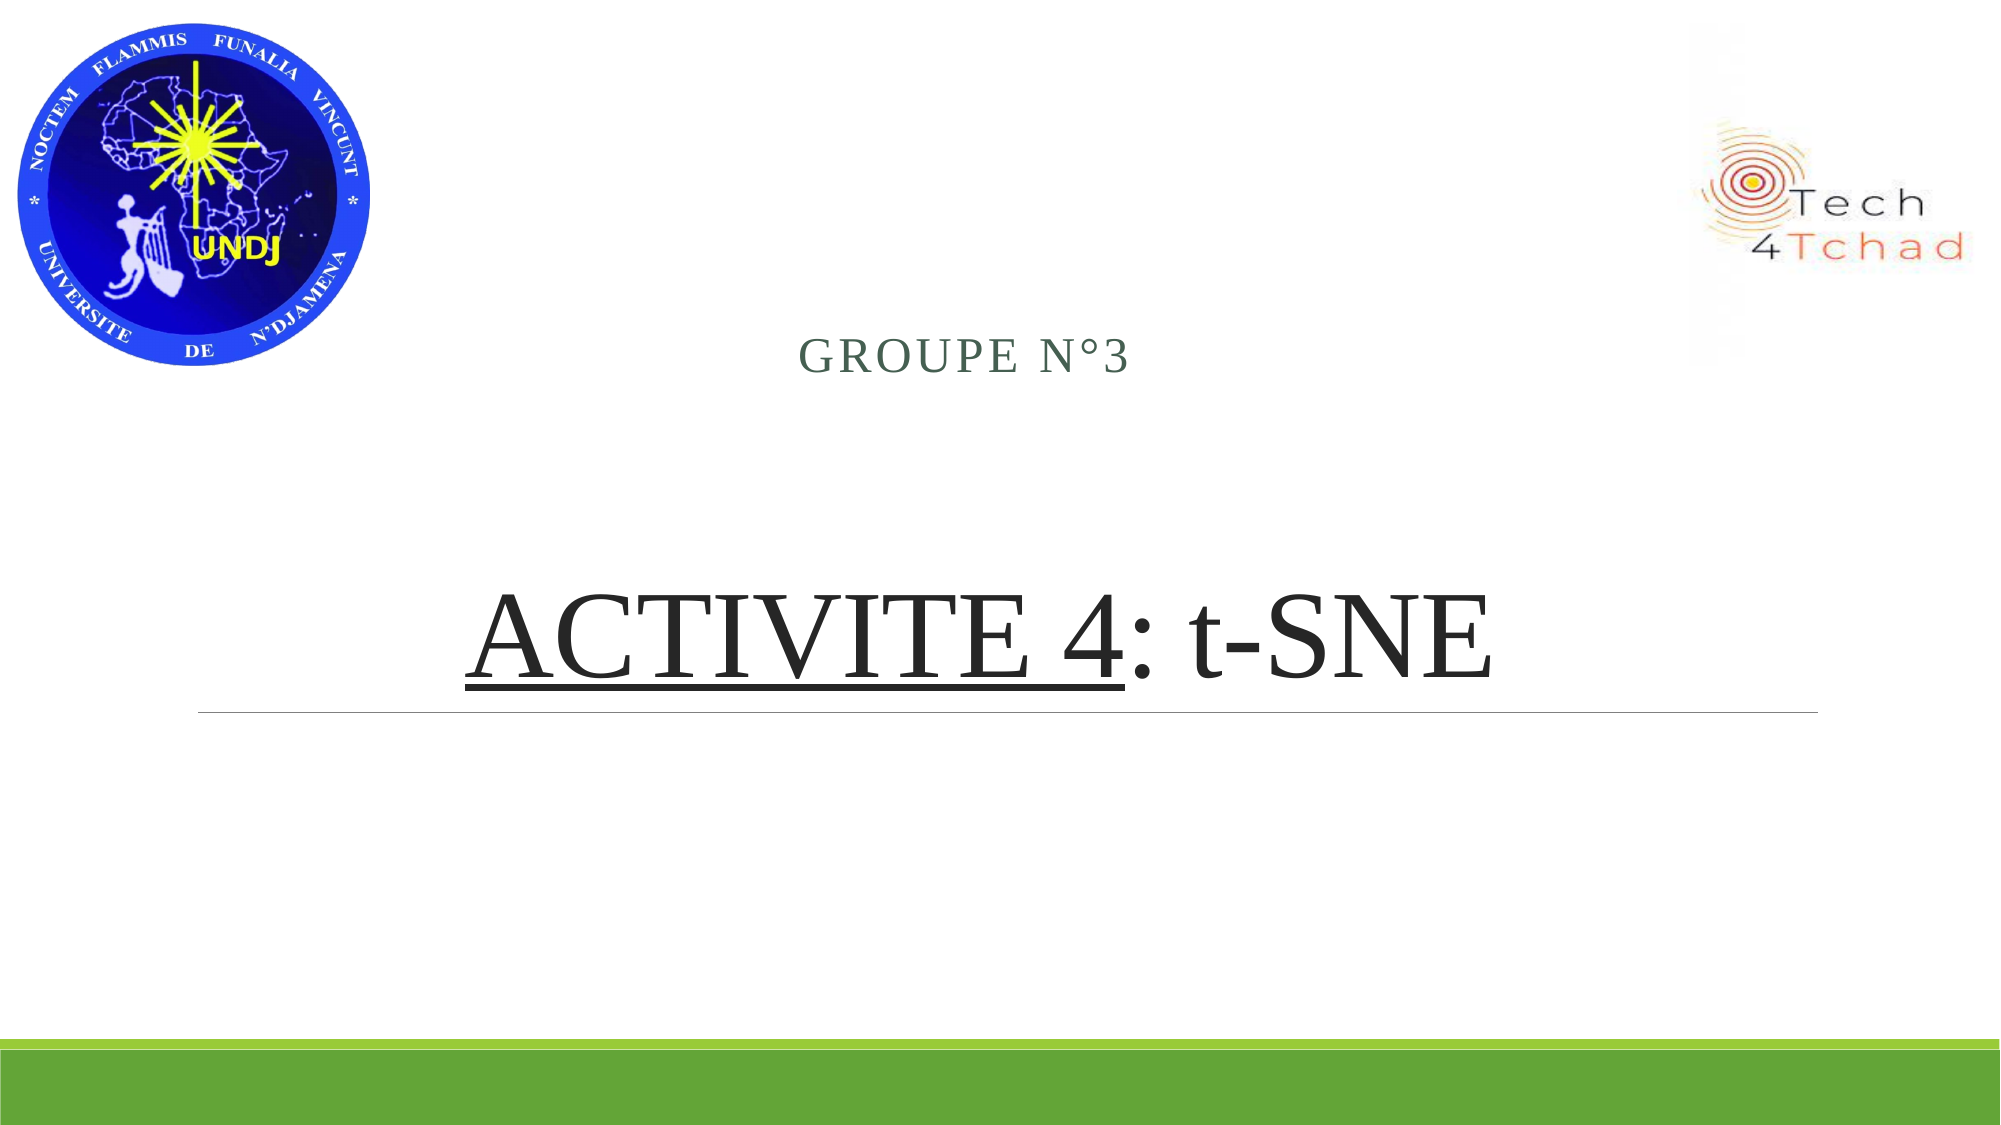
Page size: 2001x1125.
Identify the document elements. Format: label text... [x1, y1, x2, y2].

picture [1677, 22, 2000, 366]
title ACTIVITE 4: t-SNE [449, 550, 1551, 711]
subtitle GROUPE N°3 [783, 322, 1159, 394]
picture [16, 22, 370, 366]
